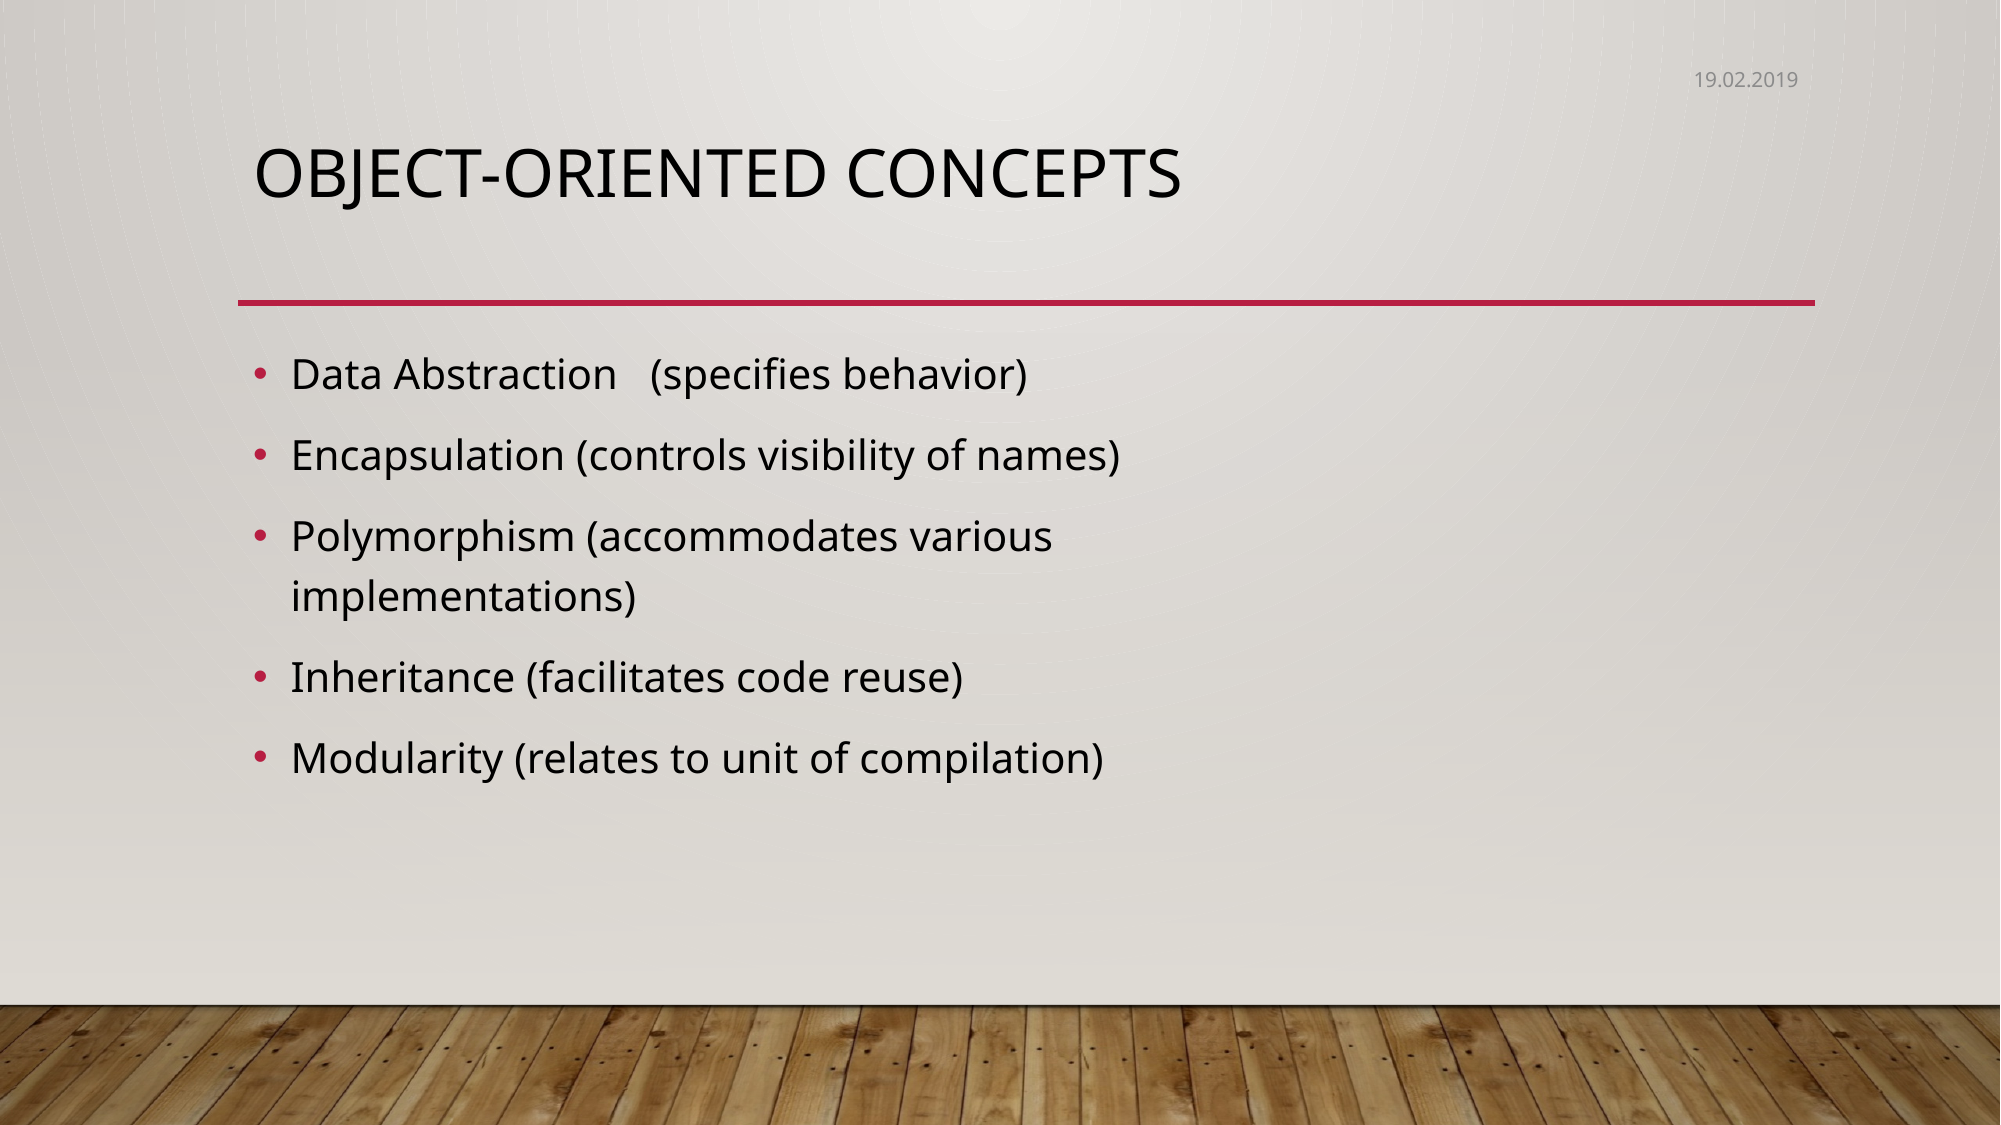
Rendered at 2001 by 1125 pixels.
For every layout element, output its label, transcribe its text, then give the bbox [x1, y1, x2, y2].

title Object-Oriented Concepts [238, 131, 1814, 305]
picture [0, 1005, 2000, 1125]
list Data Abstraction (specifies behavior) Encapsulation (controls visibility of names) Polymorphism (accommodates various implementations) Inheritance (facilitates code reuse) Modularity (relates to unit of compilation) [238, 330, 1814, 897]
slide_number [1239, 54, 1814, 105]
